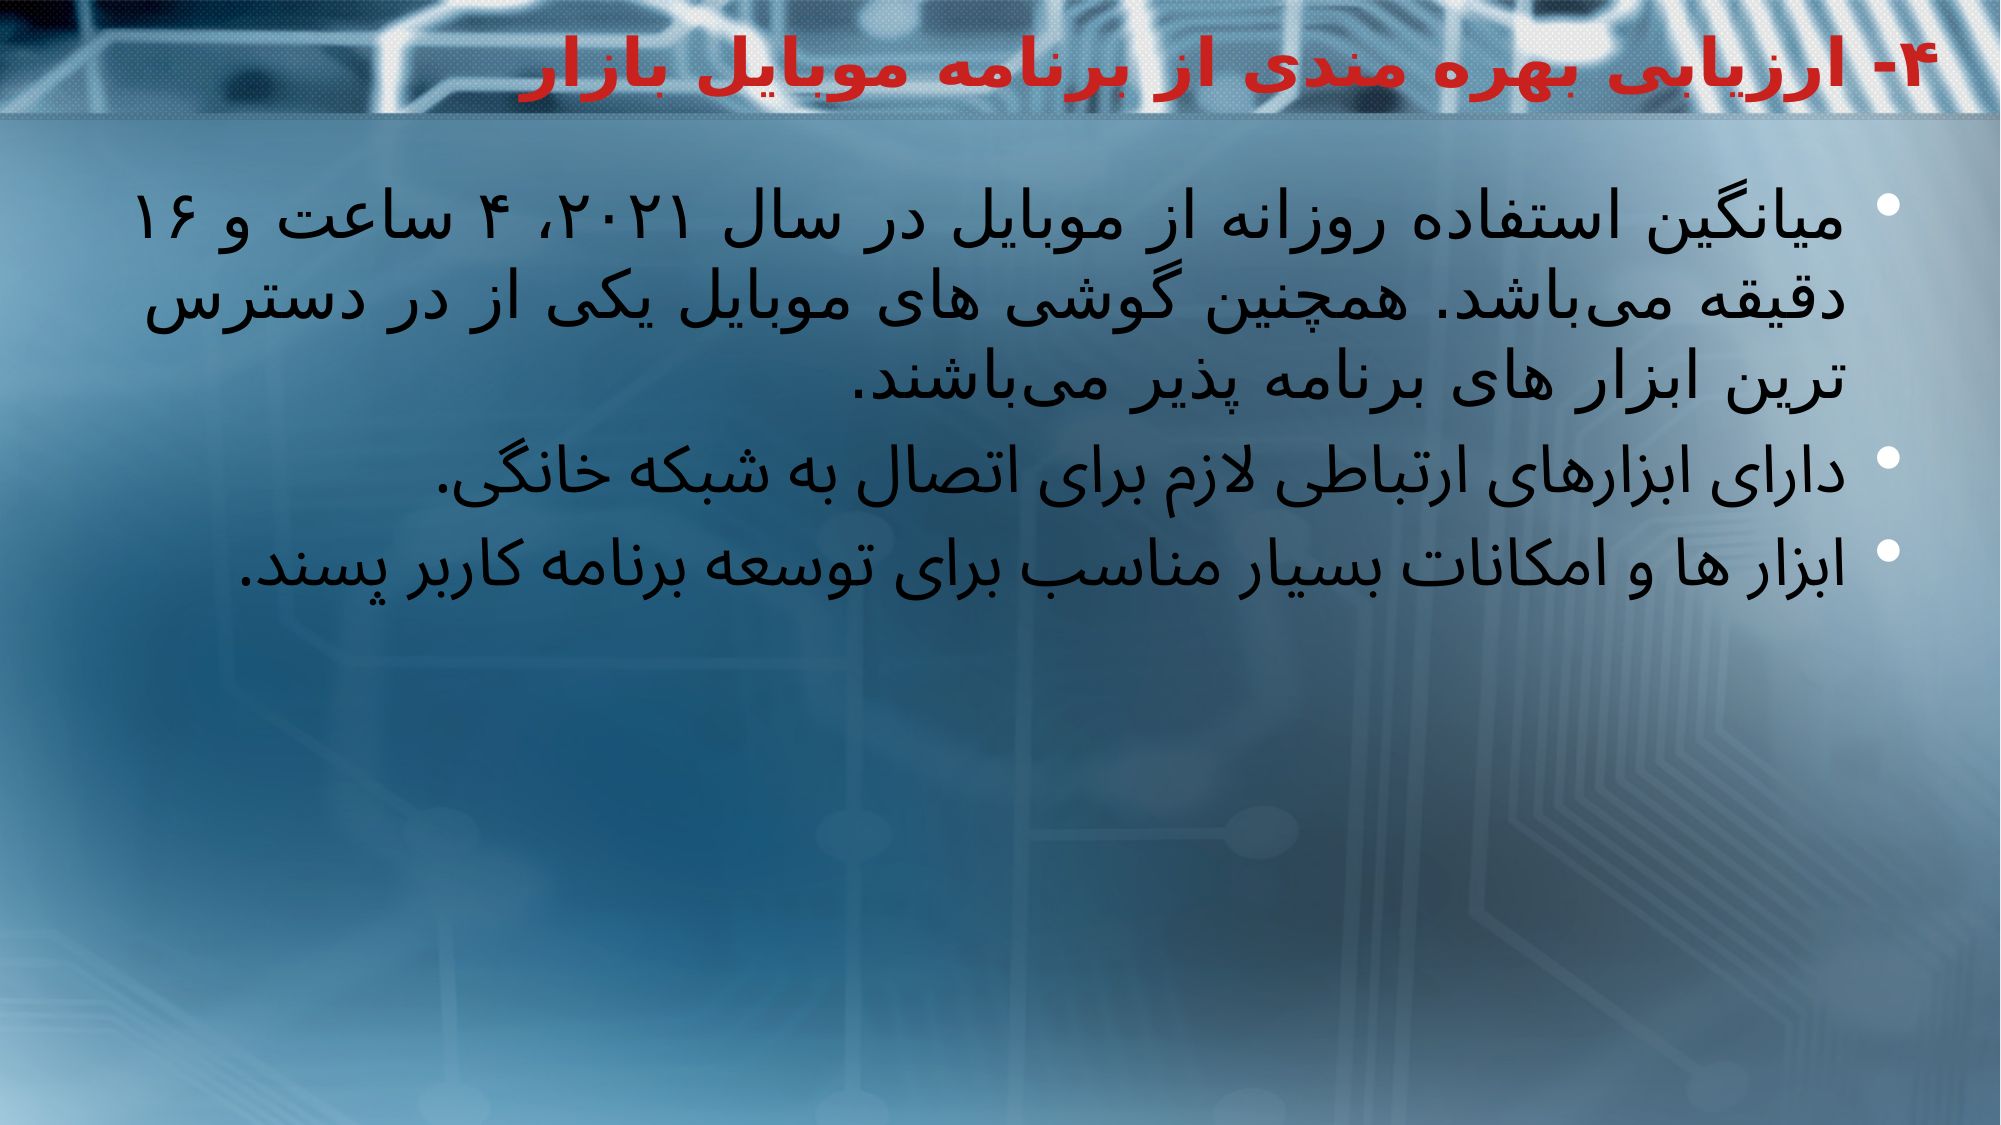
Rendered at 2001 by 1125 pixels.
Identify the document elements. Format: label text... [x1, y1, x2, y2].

picture [0, 0, 2001, 1125]
text_box ۴ - ارزیابی بهره مندی از برنامه موبایل بازار [0, 0, 2000, 120]
text_box میانگین استفاده روزانه از موبایل در سال ۲۰۲۱، ۴ ساعت و ۱۶ دقیقه می‌باشد. همچنین گوشی های موبایل یکی از در دسترس ترین ابزار های برنامه پذیر می‌باشند. دارای ابزارهای ارتباطی لازم برای اتصال به شبکه خانگی. ابزار ها و امکانات بسیار مناسب برای توسعه برنامه کاربر پسند. [105, 164, 1920, 1050]
